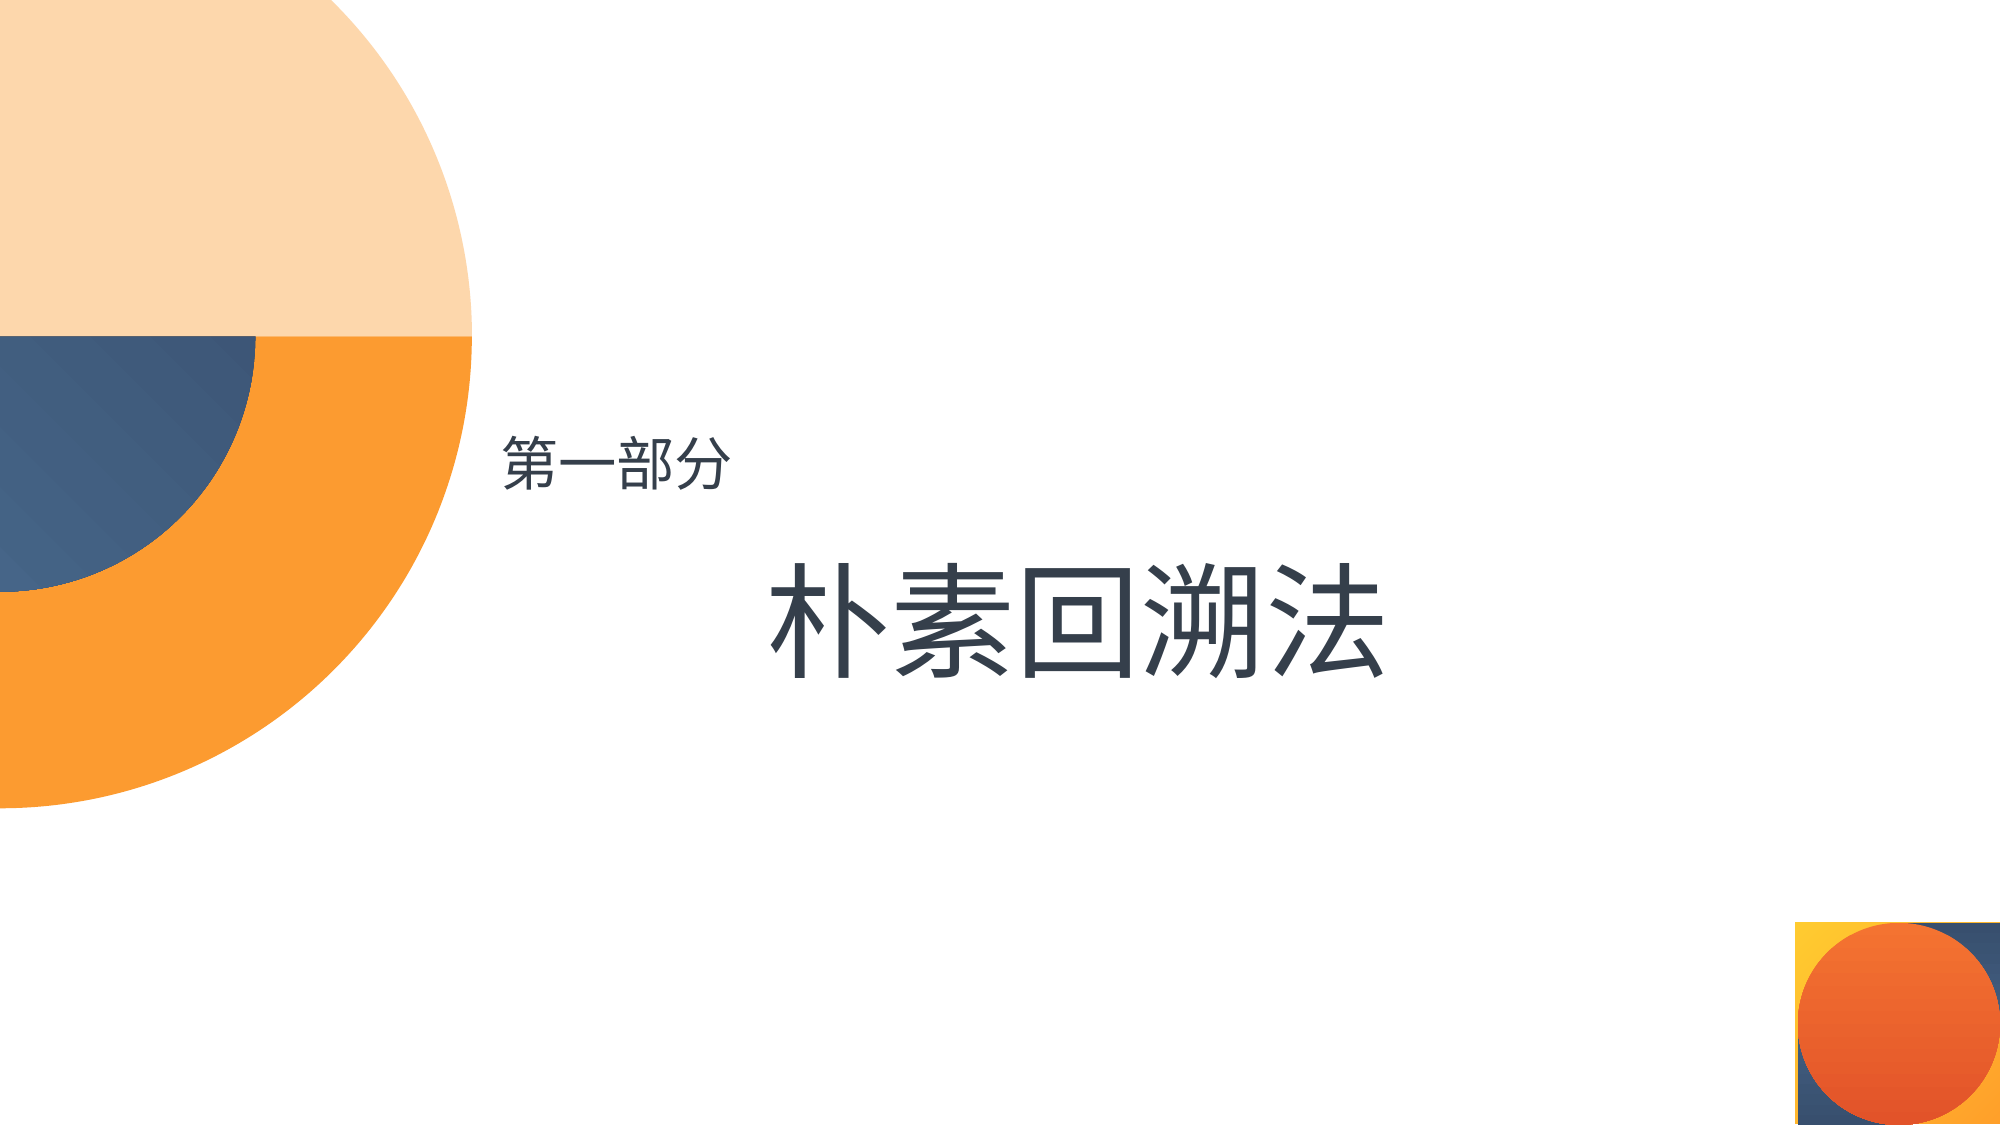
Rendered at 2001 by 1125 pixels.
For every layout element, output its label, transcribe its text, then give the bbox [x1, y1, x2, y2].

text_box 朴素回溯法 [750, 536, 1587, 701]
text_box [1797, 922, 2000, 1125]
text_box 第一部分 [485, 419, 748, 505]
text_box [0, 0, 472, 809]
